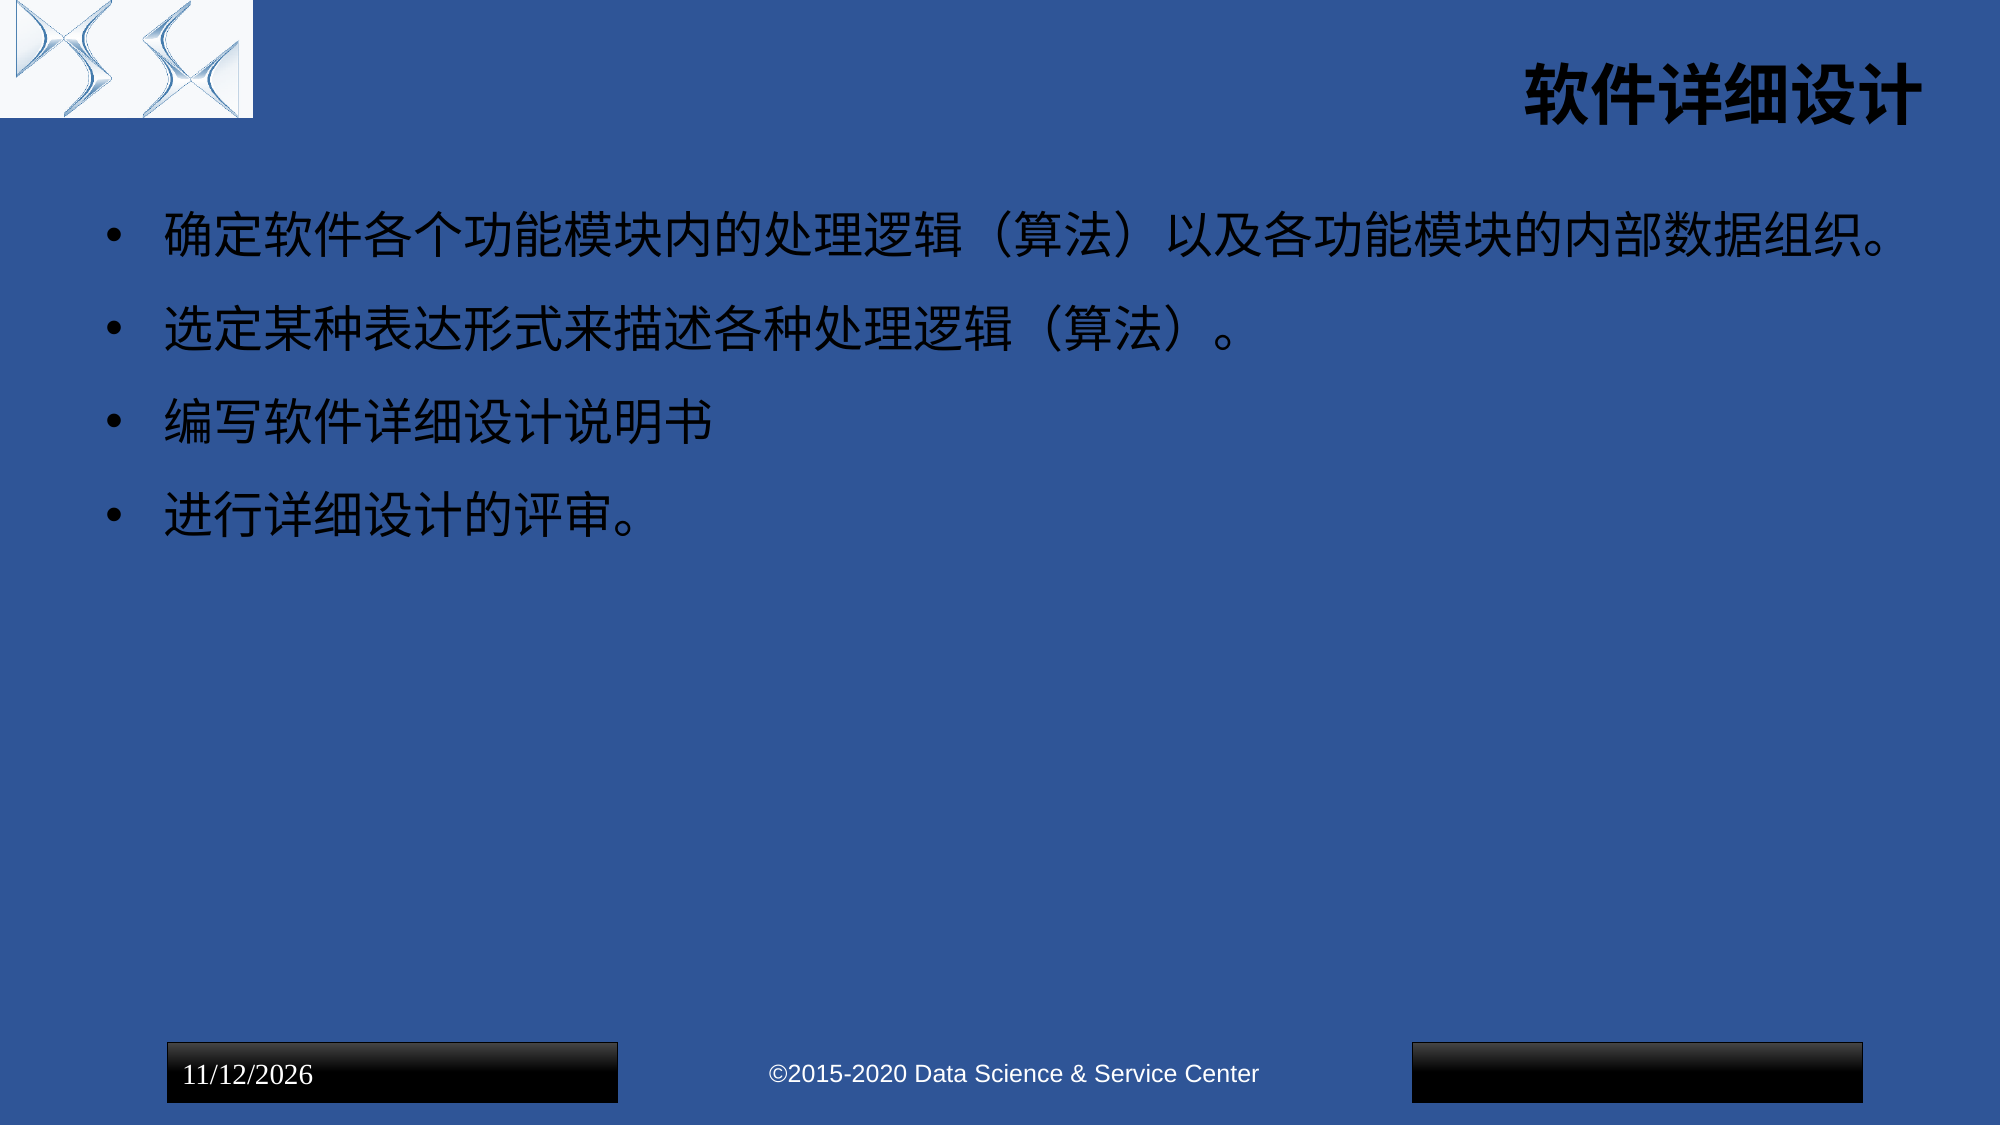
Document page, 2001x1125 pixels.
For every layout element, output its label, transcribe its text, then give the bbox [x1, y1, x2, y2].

footer ©2015-2020 Data Science & Service Center [677, 1042, 1353, 1103]
slide_number [1412, 1042, 1863, 1103]
slide_number [167, 1042, 618, 1103]
title 软件详细设计 [244, 45, 1940, 152]
list 确定软件各个功能模块内的处理逻辑（算法）以及各功能模块的内部数据组织。 选定某种表达形式来描述各种处理逻辑（算法）。 编写软件详细设计说明书 进行详细设计的评审。 [90, 196, 1910, 1014]
